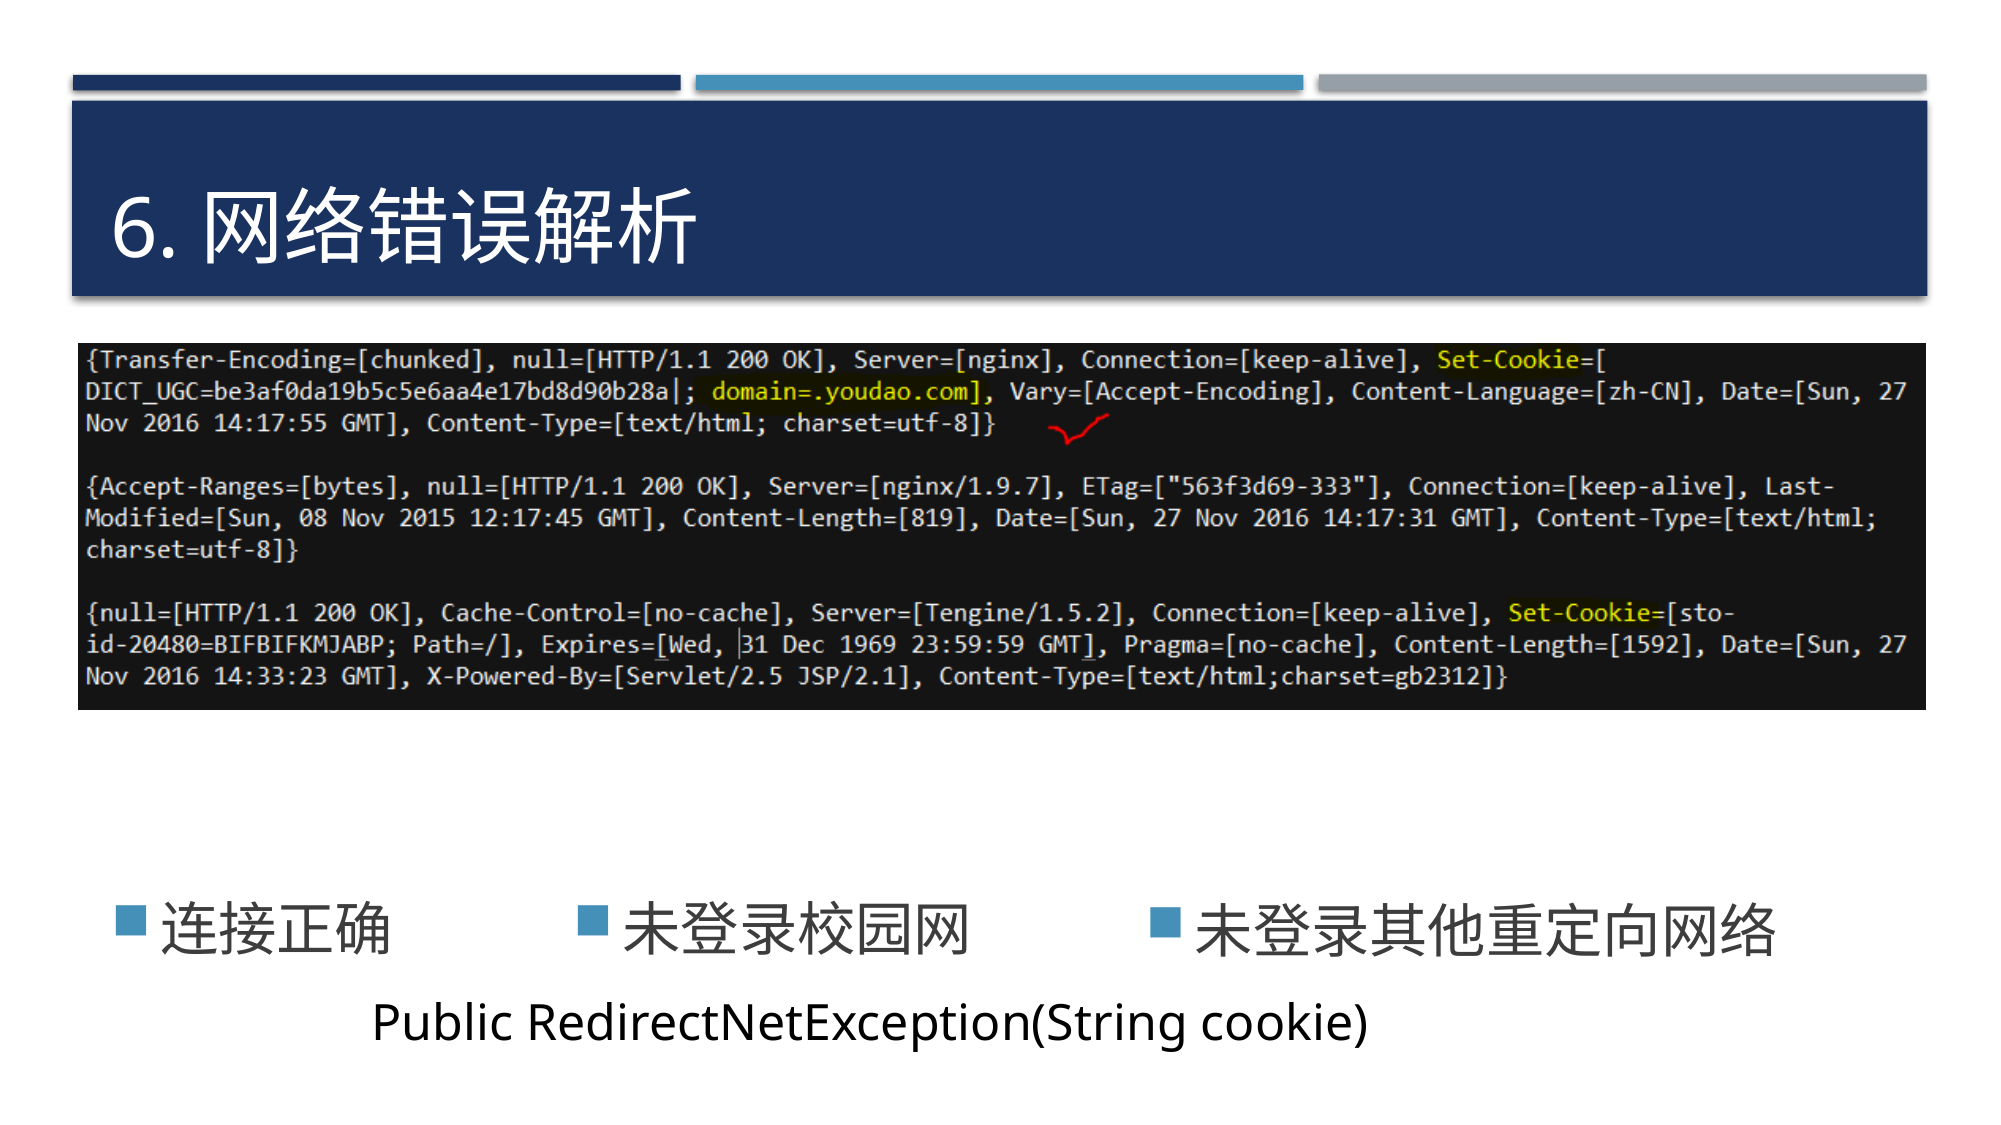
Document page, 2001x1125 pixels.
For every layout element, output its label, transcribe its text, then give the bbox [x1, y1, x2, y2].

picture [77, 342, 1926, 711]
title 6.网络错误解析 [95, 115, 1905, 282]
text_box Public RedirectNetException(String cookie) [356, 982, 1384, 1058]
text_box 未登录校园网 [557, 790, 1130, 982]
list 连接正确 [95, 790, 557, 996]
text_box 未登录其他重定向网络 [1129, 792, 1826, 998]
